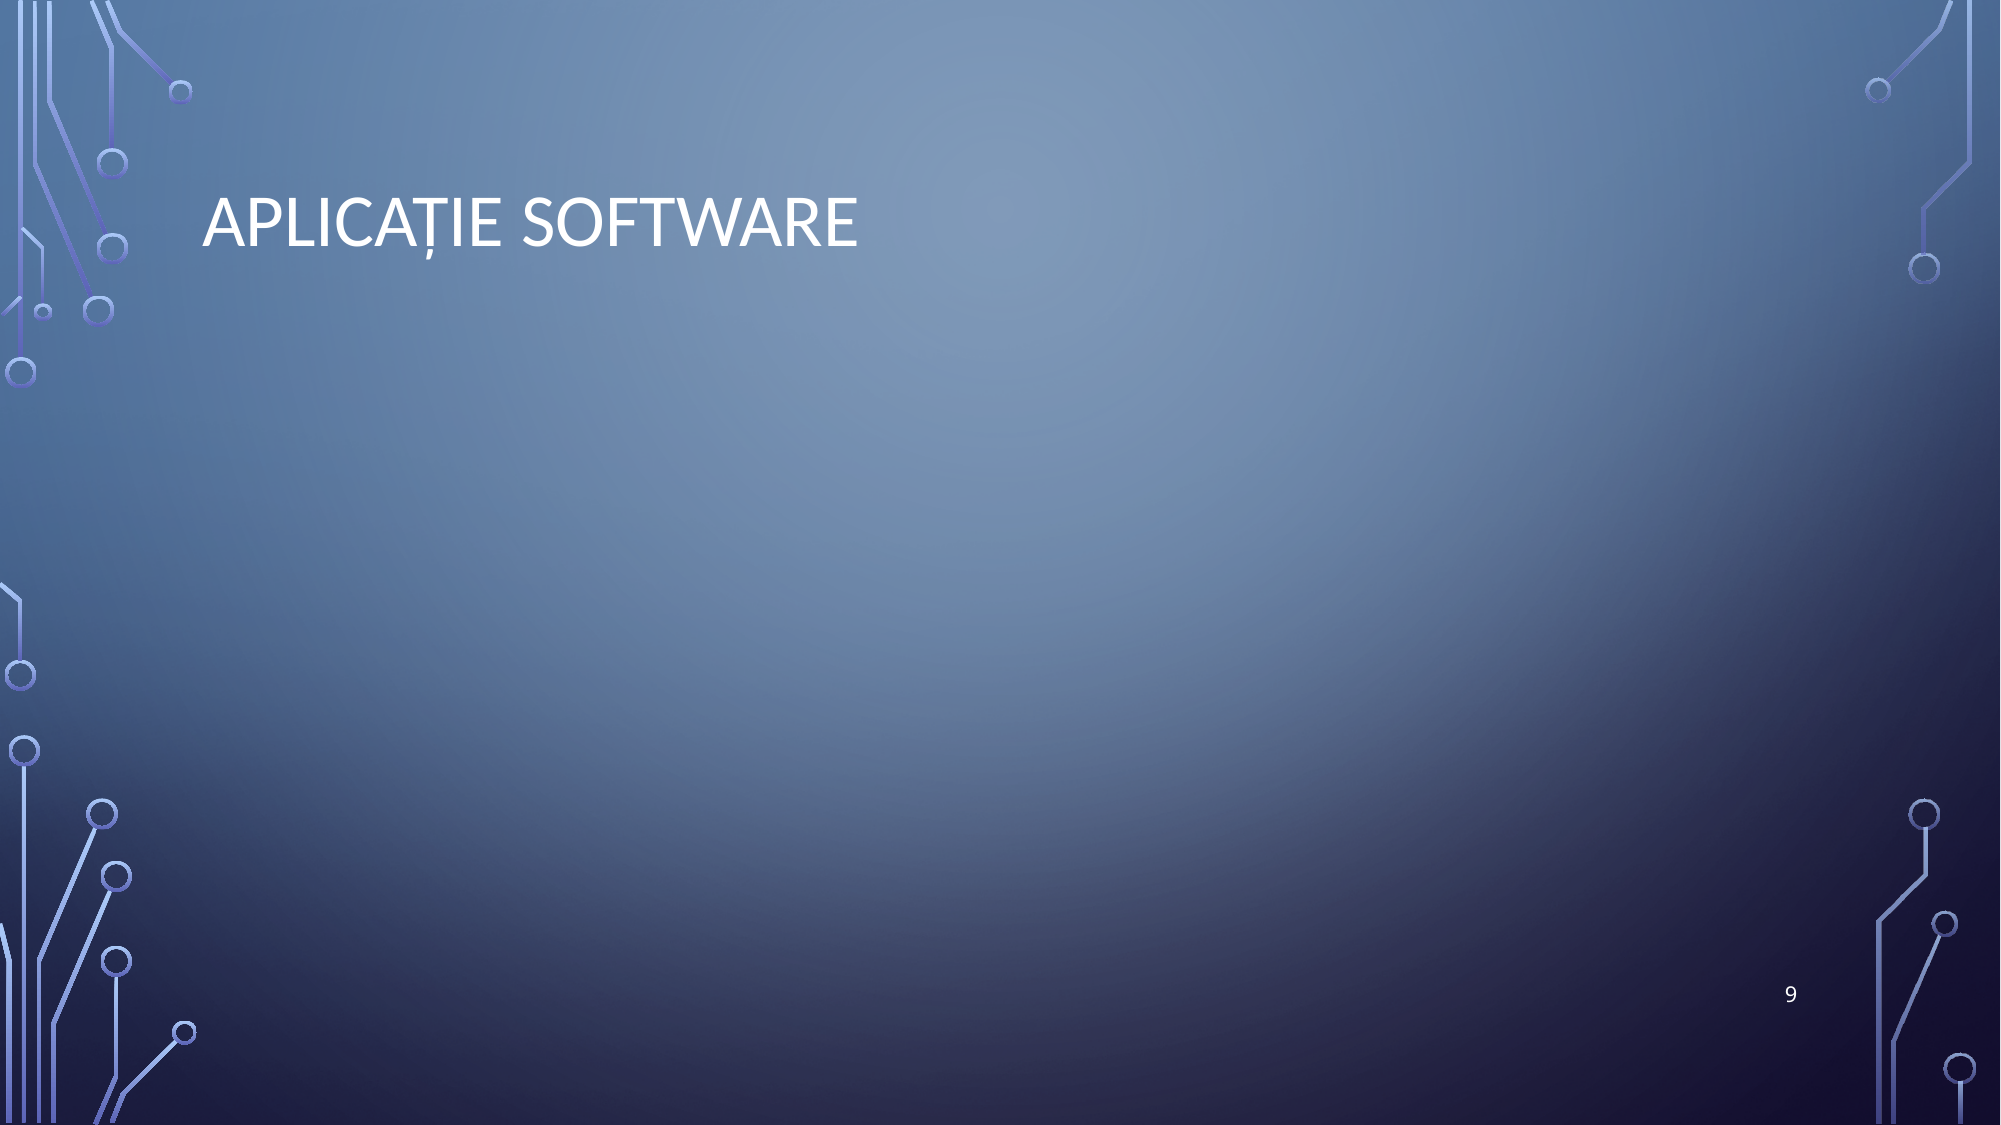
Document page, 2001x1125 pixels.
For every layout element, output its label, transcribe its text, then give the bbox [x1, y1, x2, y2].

title Aplicație software [187, 101, 1813, 344]
slide_number 9 [1685, 965, 1813, 1025]
